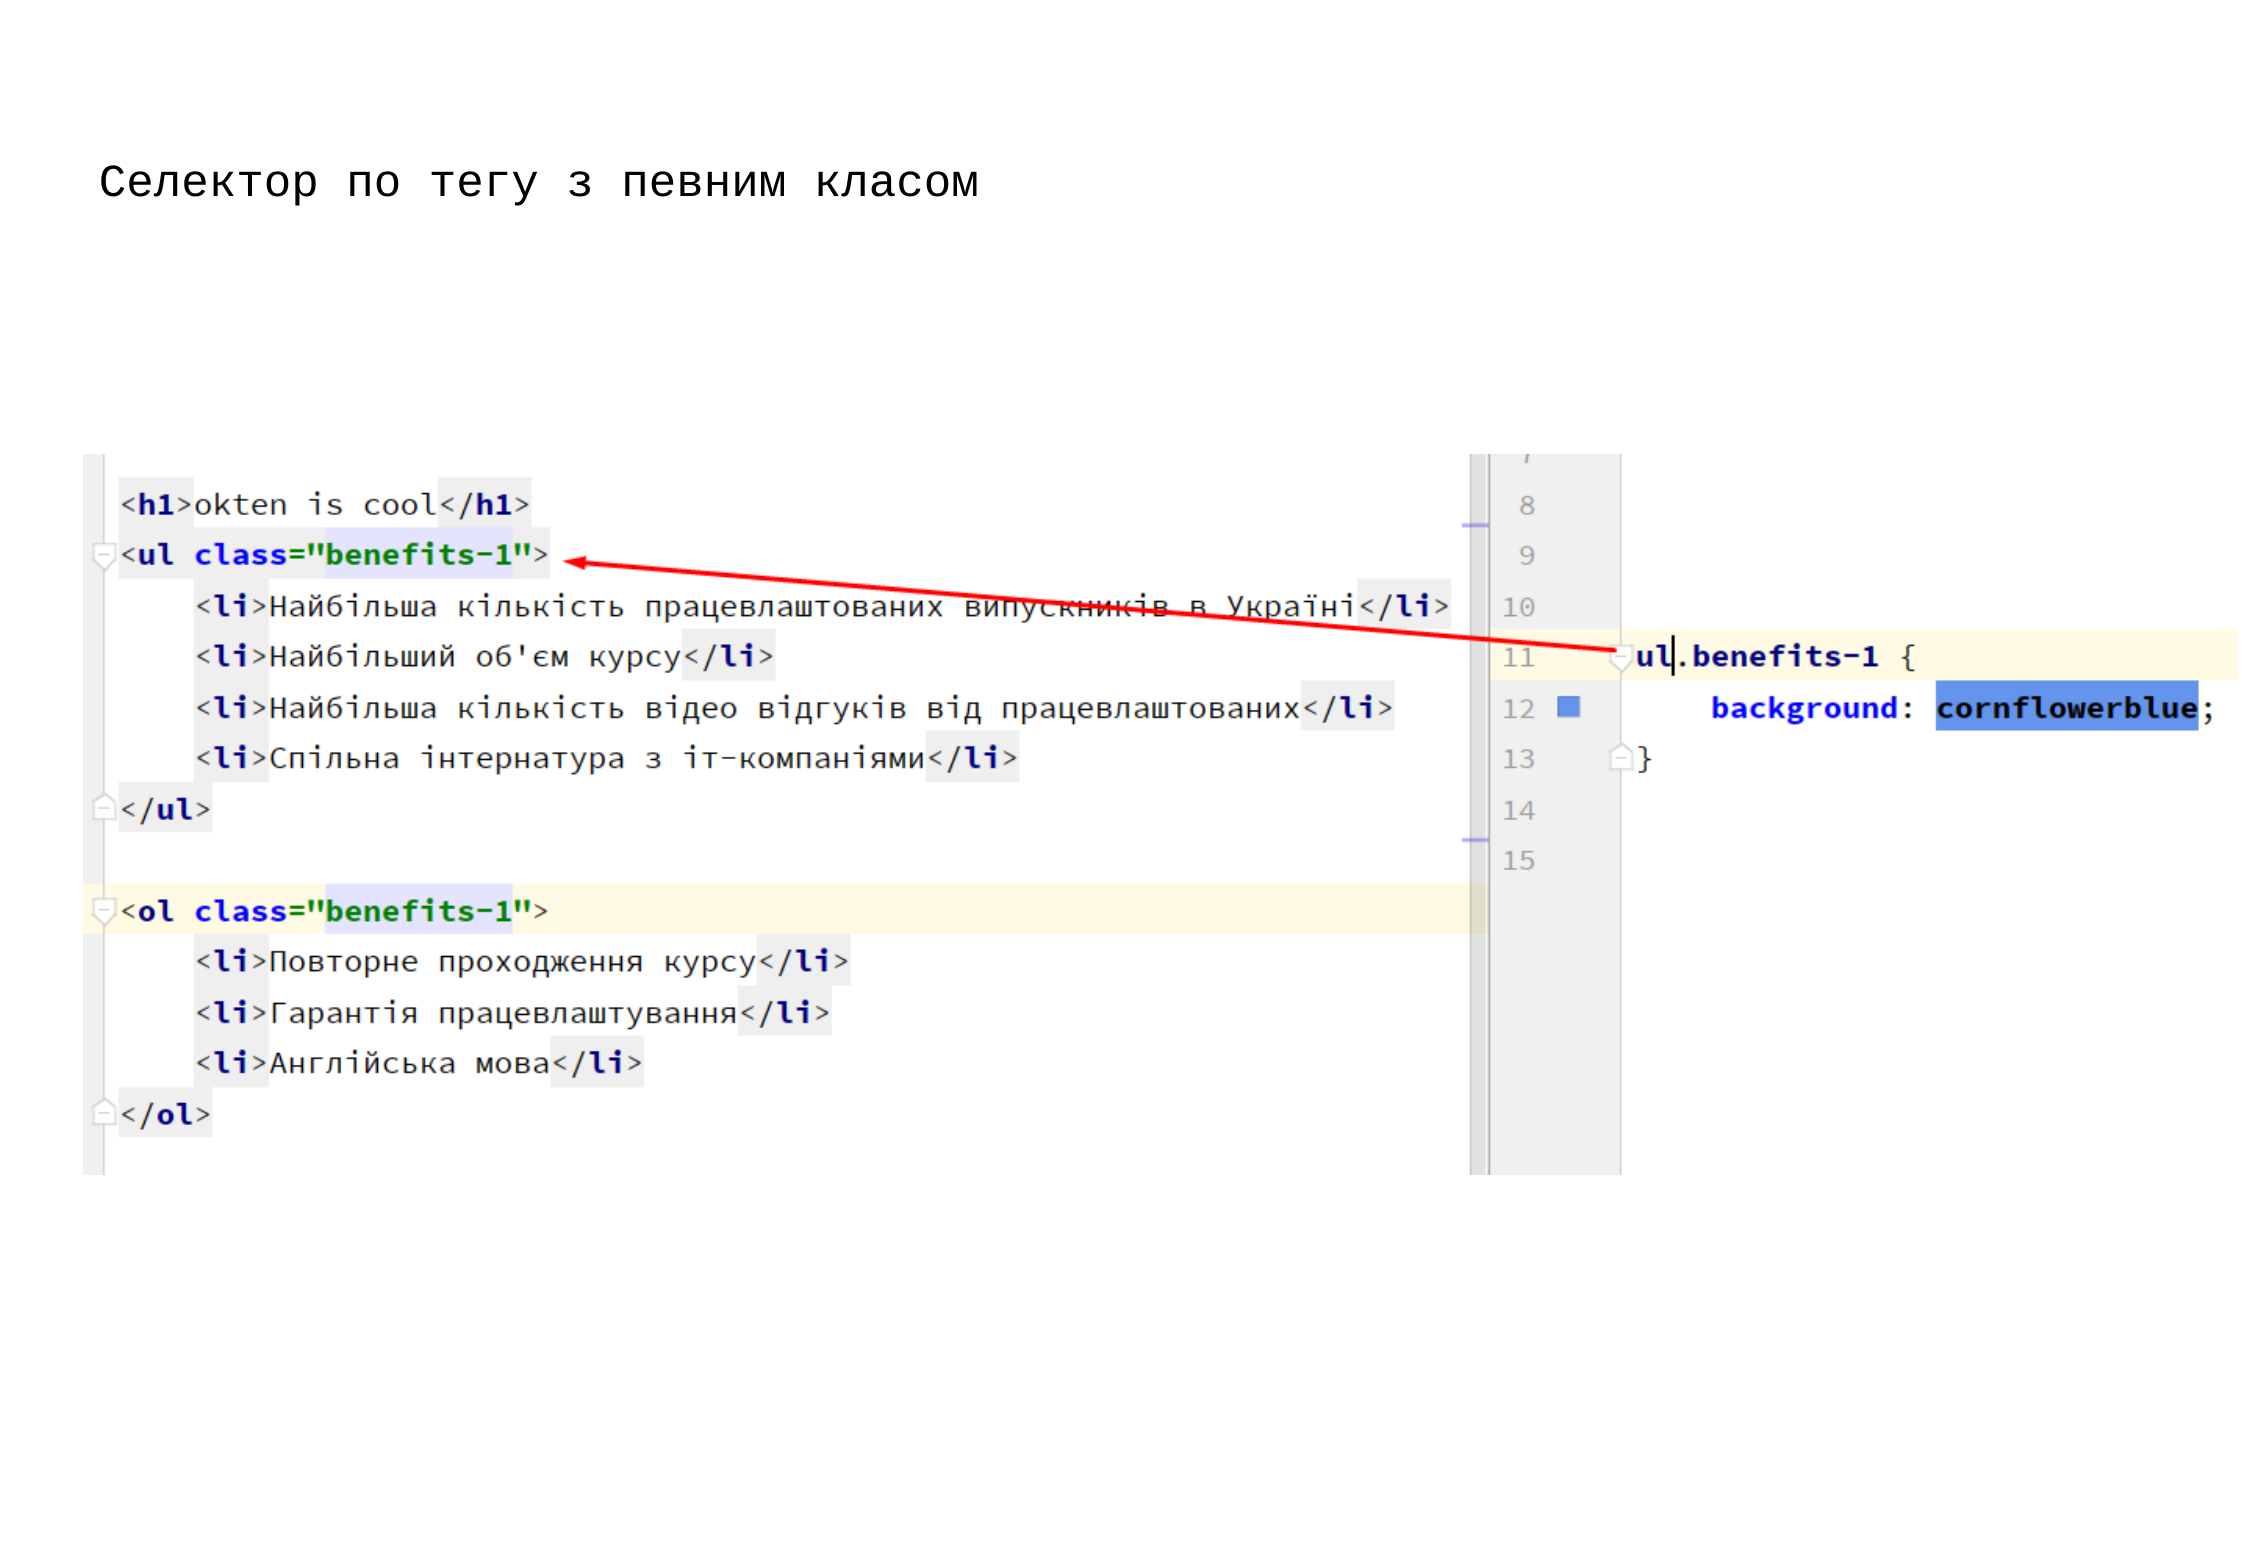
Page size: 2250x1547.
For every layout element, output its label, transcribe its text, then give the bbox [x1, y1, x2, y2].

text_box Селектор по тегу з певним класом [83, 136, 1145, 221]
picture [83, 453, 2238, 1175]
